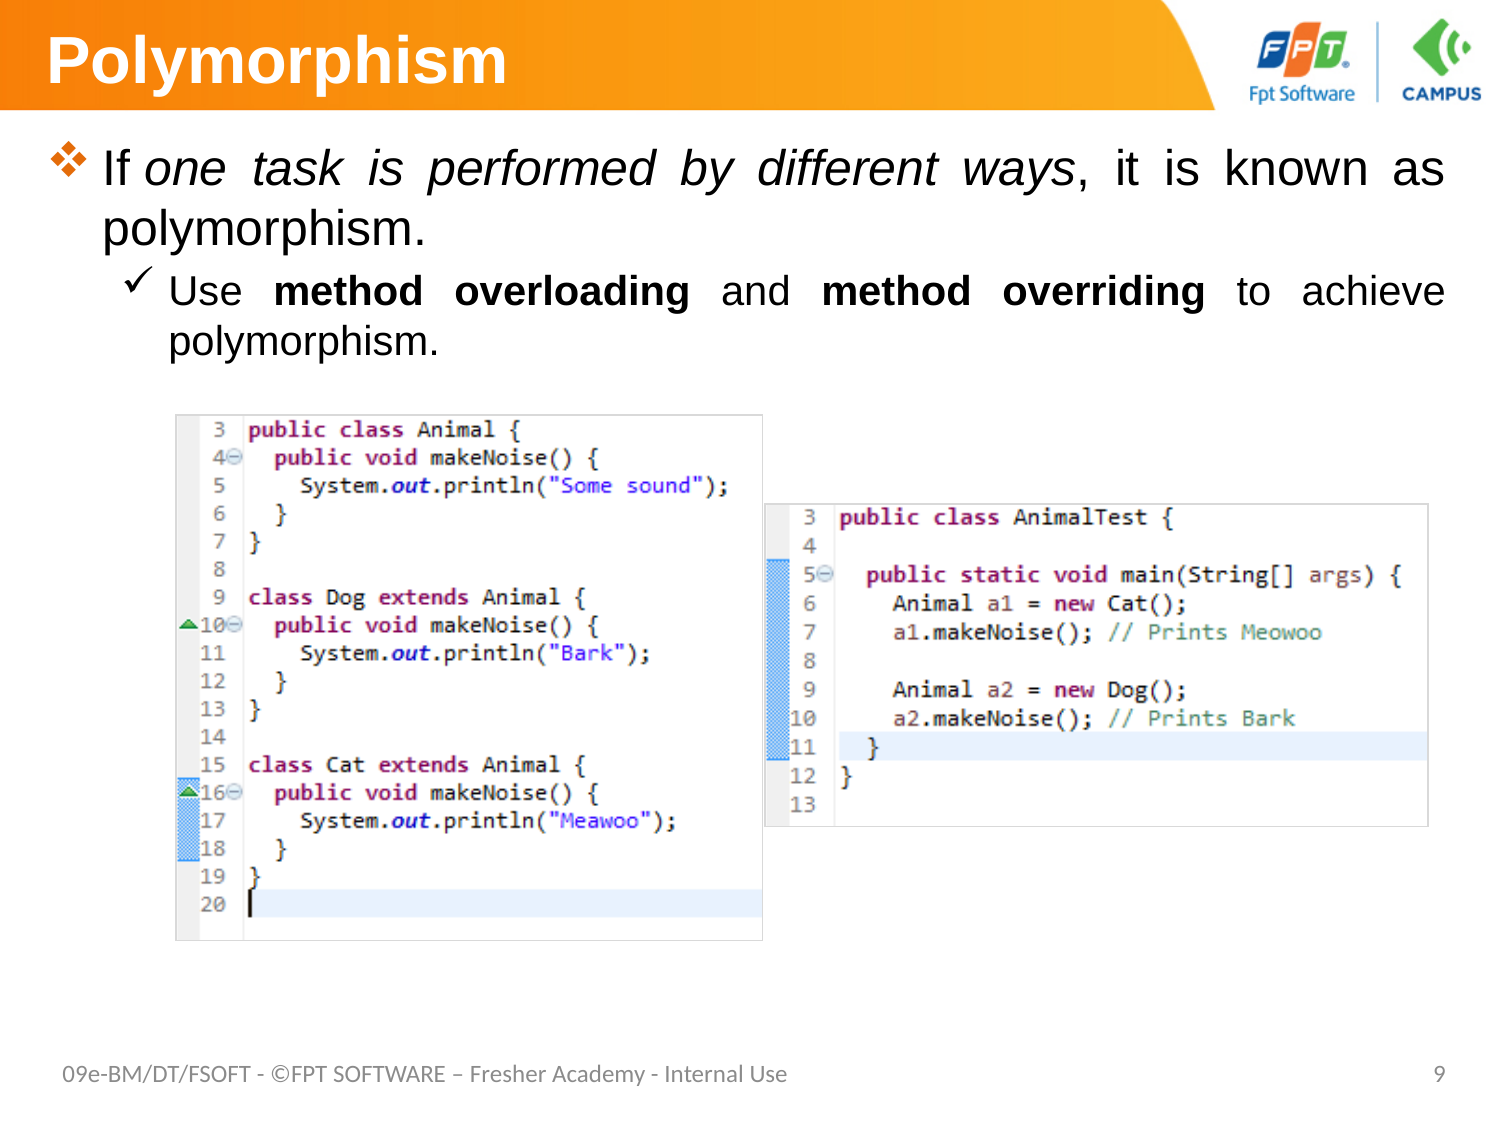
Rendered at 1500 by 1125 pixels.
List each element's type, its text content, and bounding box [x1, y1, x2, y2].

slide_number 9 [1074, 1042, 1461, 1103]
footer 09e-BM/DT/FSOFT - ©FPT SOFTWARE – Fresher Academy - Internal Use [31, 1042, 821, 1103]
list If one task is performed by different ways, it is known as polymorphism. Use method overloading and method overriding to achieve polymorphism. [31, 127, 1461, 1020]
title Polymorphism [31, 3, 1461, 111]
picture [0, 0, 1500, 1125]
